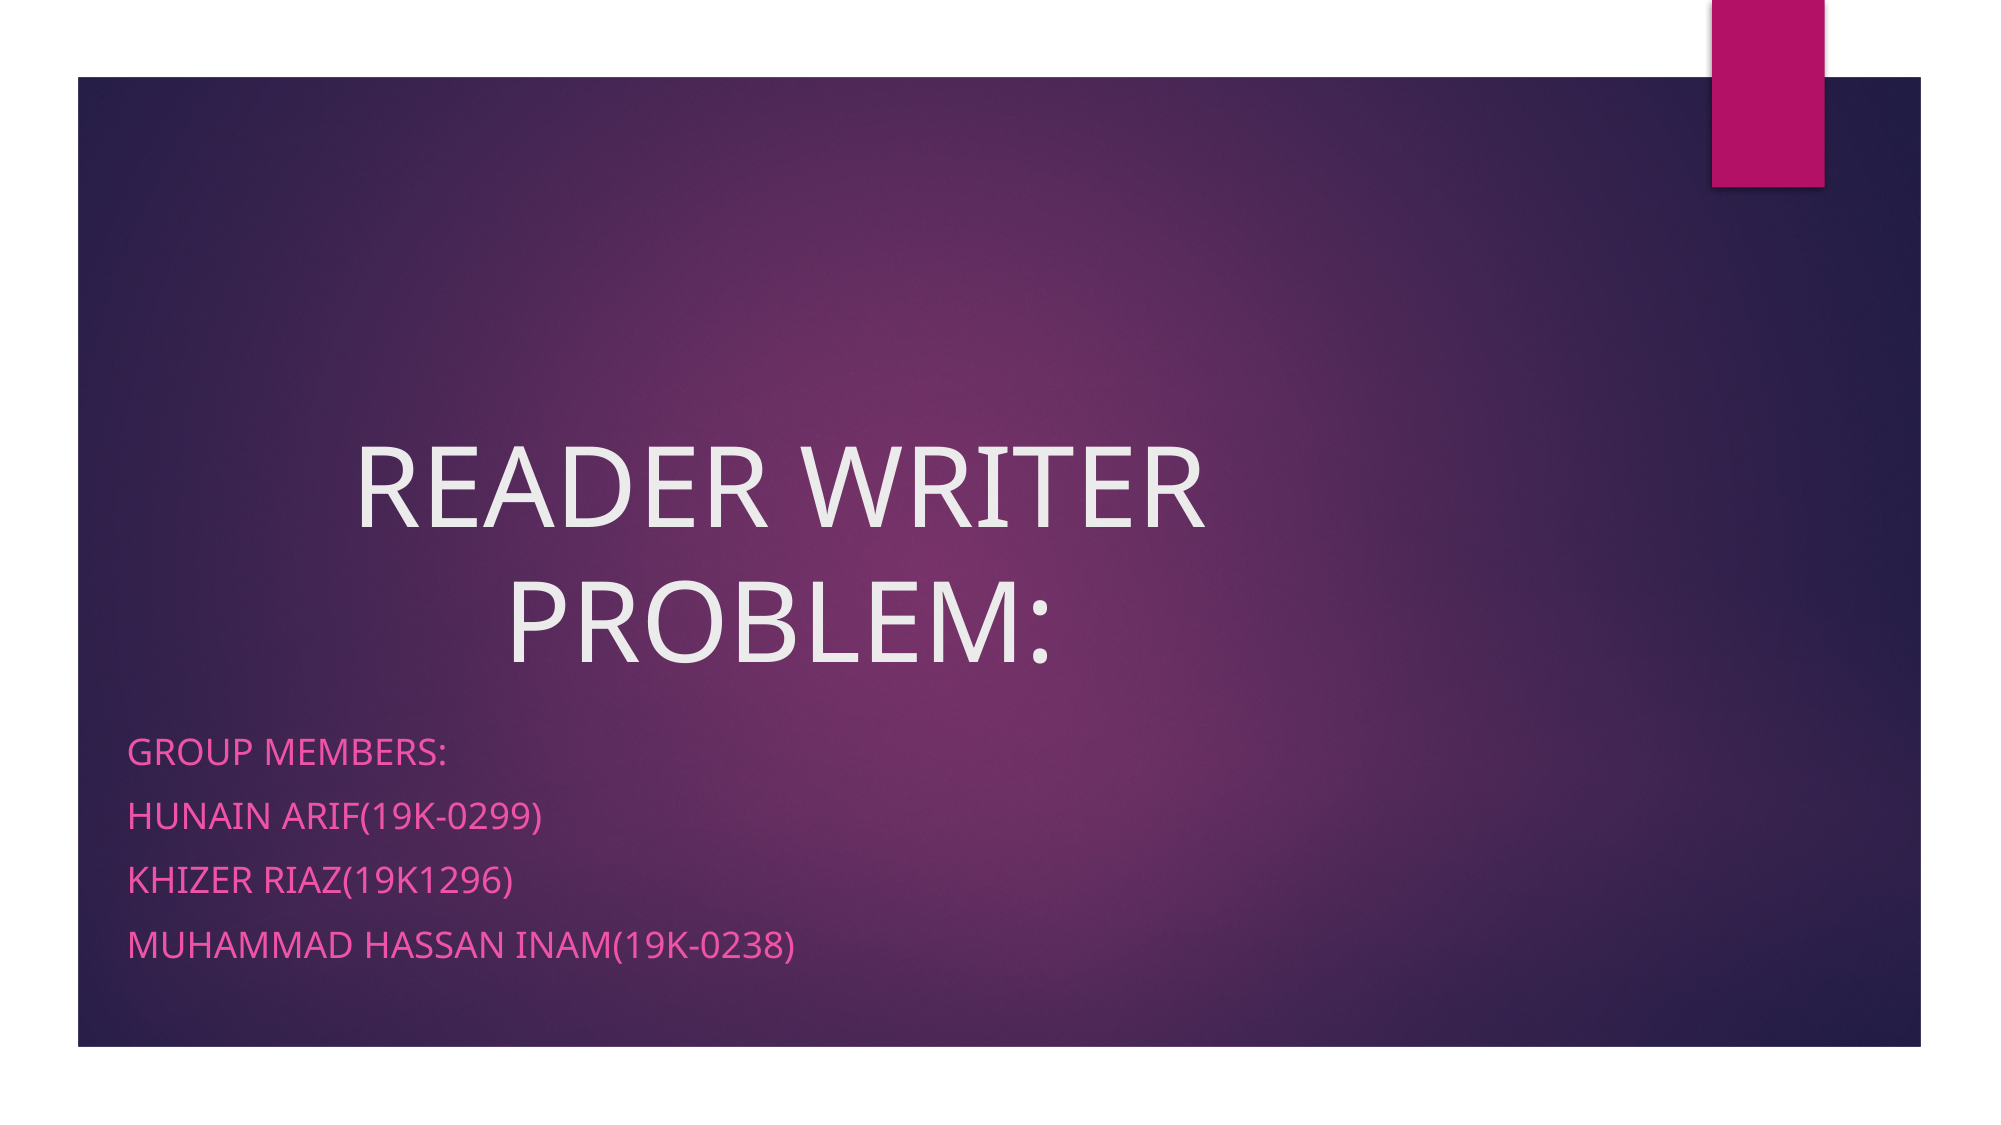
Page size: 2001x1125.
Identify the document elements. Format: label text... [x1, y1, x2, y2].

subtitle GROUP MEMBERS: HUNAIN ARIF(19K-0299) KHIZER RIAZ(19K1296) MUHAMMAD HASSAN INAM(19K-0238) [111, 720, 1448, 974]
title READER WRITER PROBLEM: [111, 467, 1448, 693]
